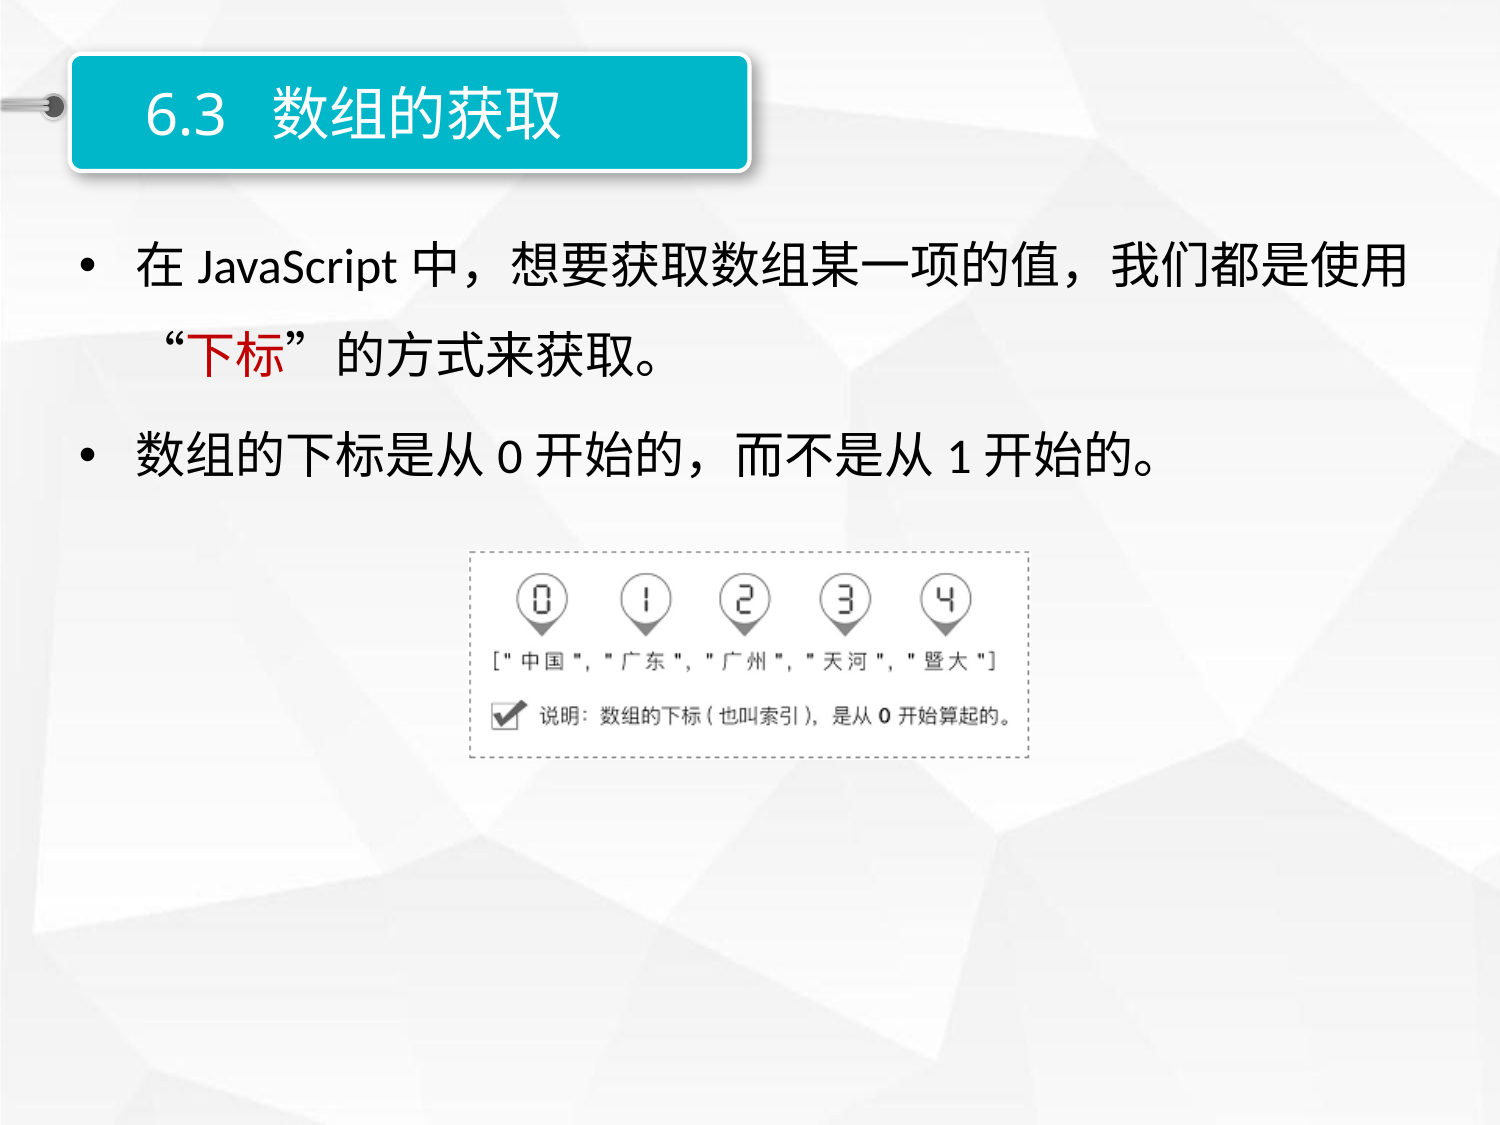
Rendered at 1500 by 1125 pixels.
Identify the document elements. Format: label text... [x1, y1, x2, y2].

list 在JavaScript中，想要获取数组某一项的值，我们都是使用“下标”的方式来获取。 数组的下标是从0开始的，而不是从1开始的。 [64, 196, 1445, 958]
text_box [67, 51, 752, 174]
text_box 6.3 数组的获取 [40, 69, 668, 155]
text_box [1, 100, 49, 111]
picture [0, 0, 1500, 1125]
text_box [40, 93, 67, 120]
